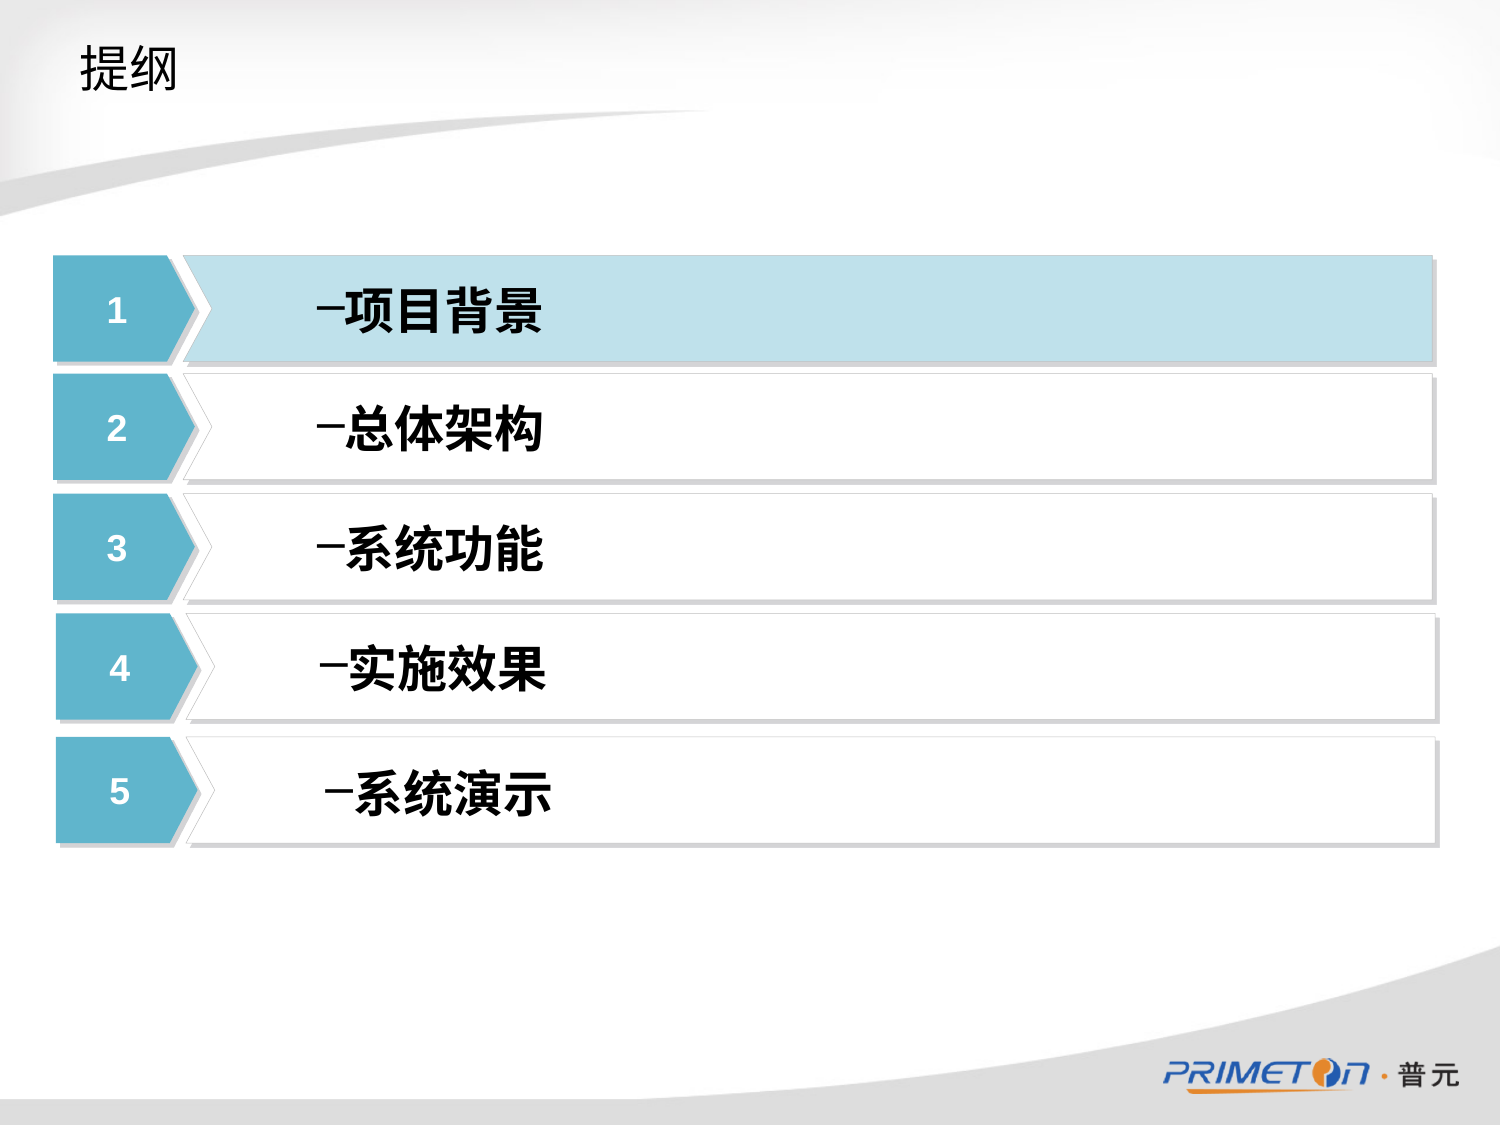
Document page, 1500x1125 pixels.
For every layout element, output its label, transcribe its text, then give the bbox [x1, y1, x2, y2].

text_box [183, 493, 1433, 600]
text_box [183, 255, 1433, 362]
text_box 2 [53, 373, 195, 480]
text_box 项目背景 [242, 264, 1407, 354]
text_box 4 [55, 613, 198, 720]
text_box [183, 373, 1433, 480]
text_box 3 [53, 493, 195, 600]
text_box 5 [55, 736, 198, 844]
text_box 1 [53, 255, 195, 362]
title 提纲 [64, 18, 1424, 118]
text_box [185, 736, 1436, 844]
text_box 系统功能 [242, 502, 1407, 593]
picture [0, 0, 1500, 1125]
text_box 系统演示 [250, 747, 1416, 837]
text_box 实施效果 [245, 622, 1410, 712]
text_box [185, 613, 1436, 720]
text_box 总体架构 [242, 382, 1407, 472]
